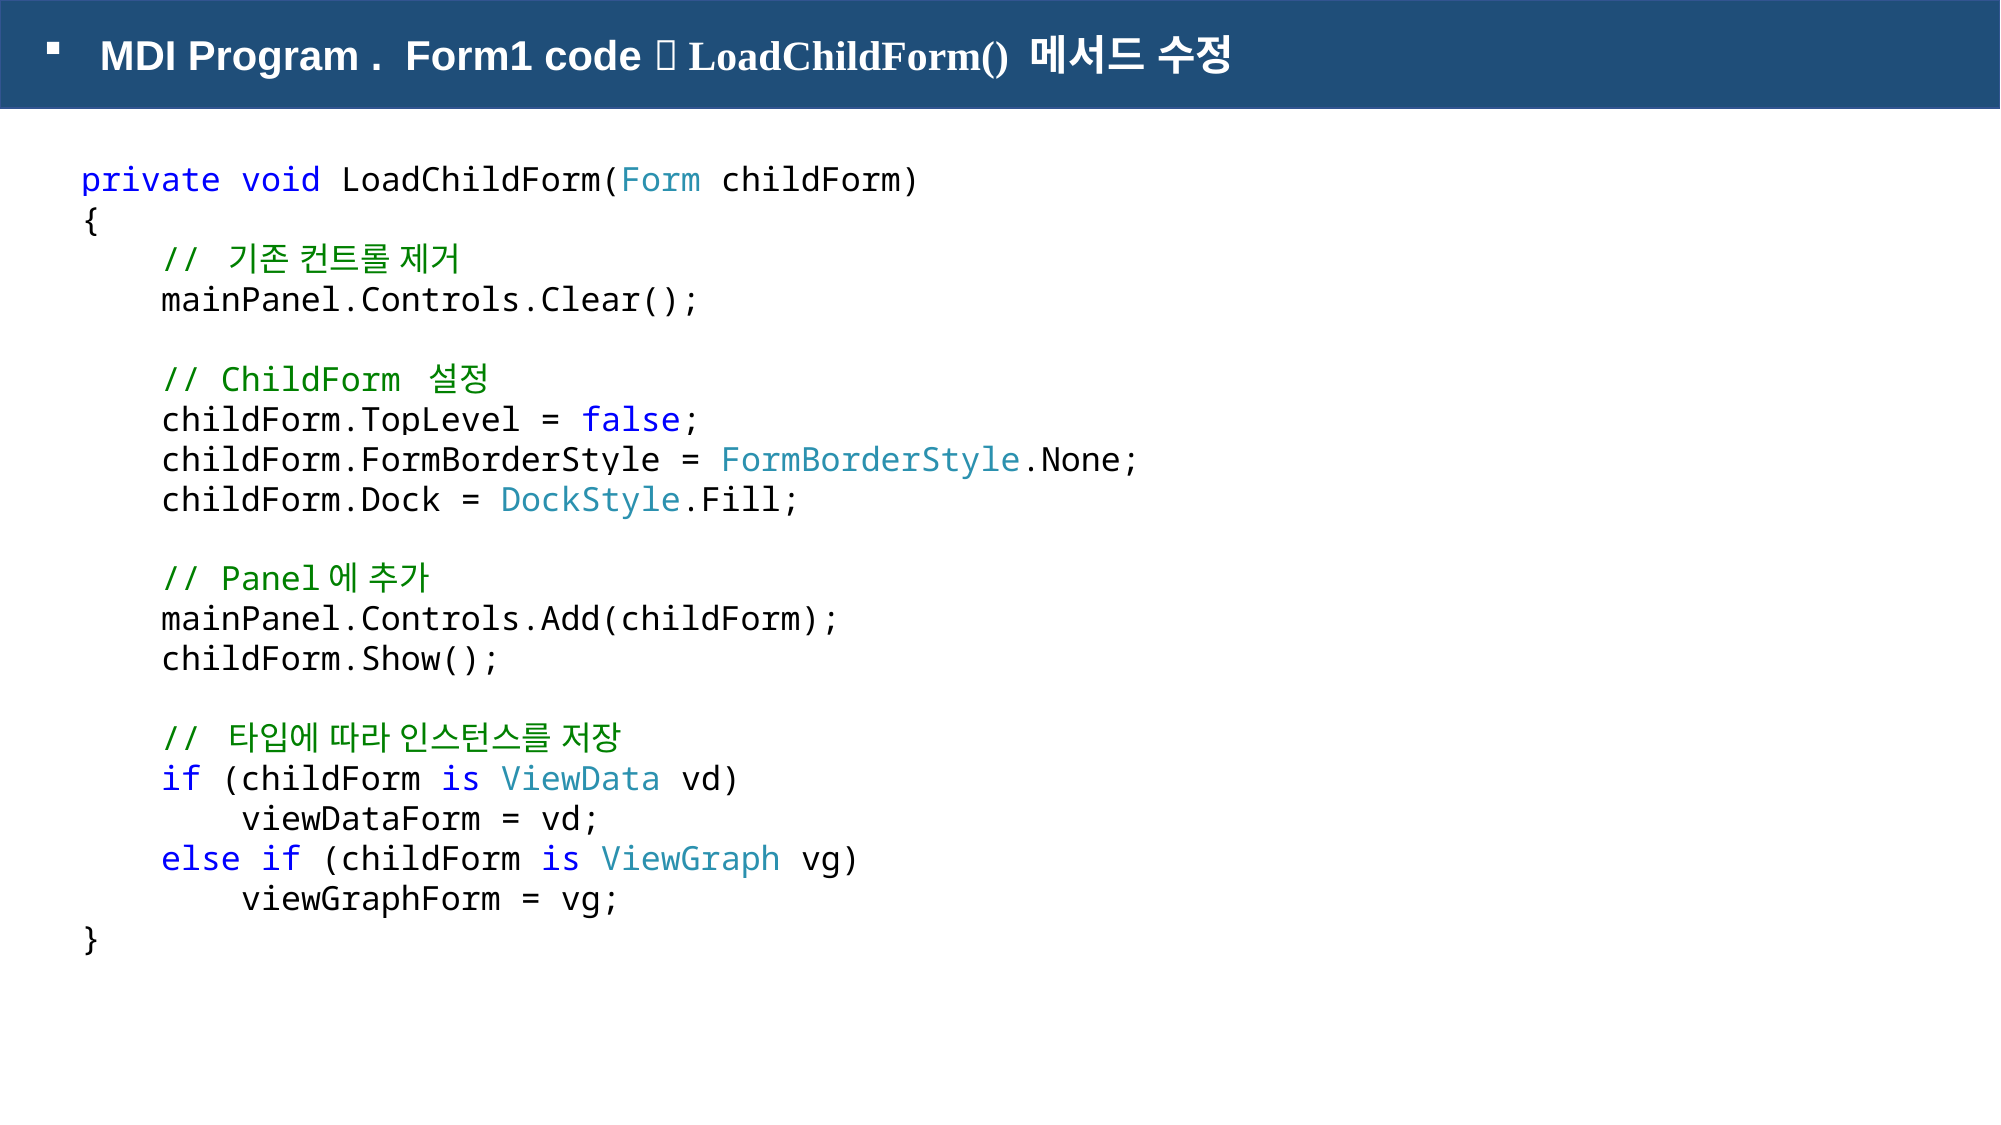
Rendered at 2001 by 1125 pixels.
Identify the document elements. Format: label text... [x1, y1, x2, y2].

text_box private void LoadChildForm(Form childForm) { // 기존 컨트롤 제거 mainPanel.Controls.Clear(); // ChildForm 설정 childForm.TopLevel = false; childForm.FormBorderStyle = FormBorderStyle.None; childForm.Dock = DockStyle.Fill; // Panel에 추가 mainPanel.Controls.Add(childForm); childForm.Show(); // 타입에 따라 인스턴스를 저장 if (childForm is ViewData vd) viewDataForm = vd; else if (childForm is ViewGraph vg) viewGraphForm = vg; } [66, 150, 1697, 965]
text_box MDI Program . Form1 code  LoadChildForm() 메서드 수정 [0, 0, 2000, 109]
